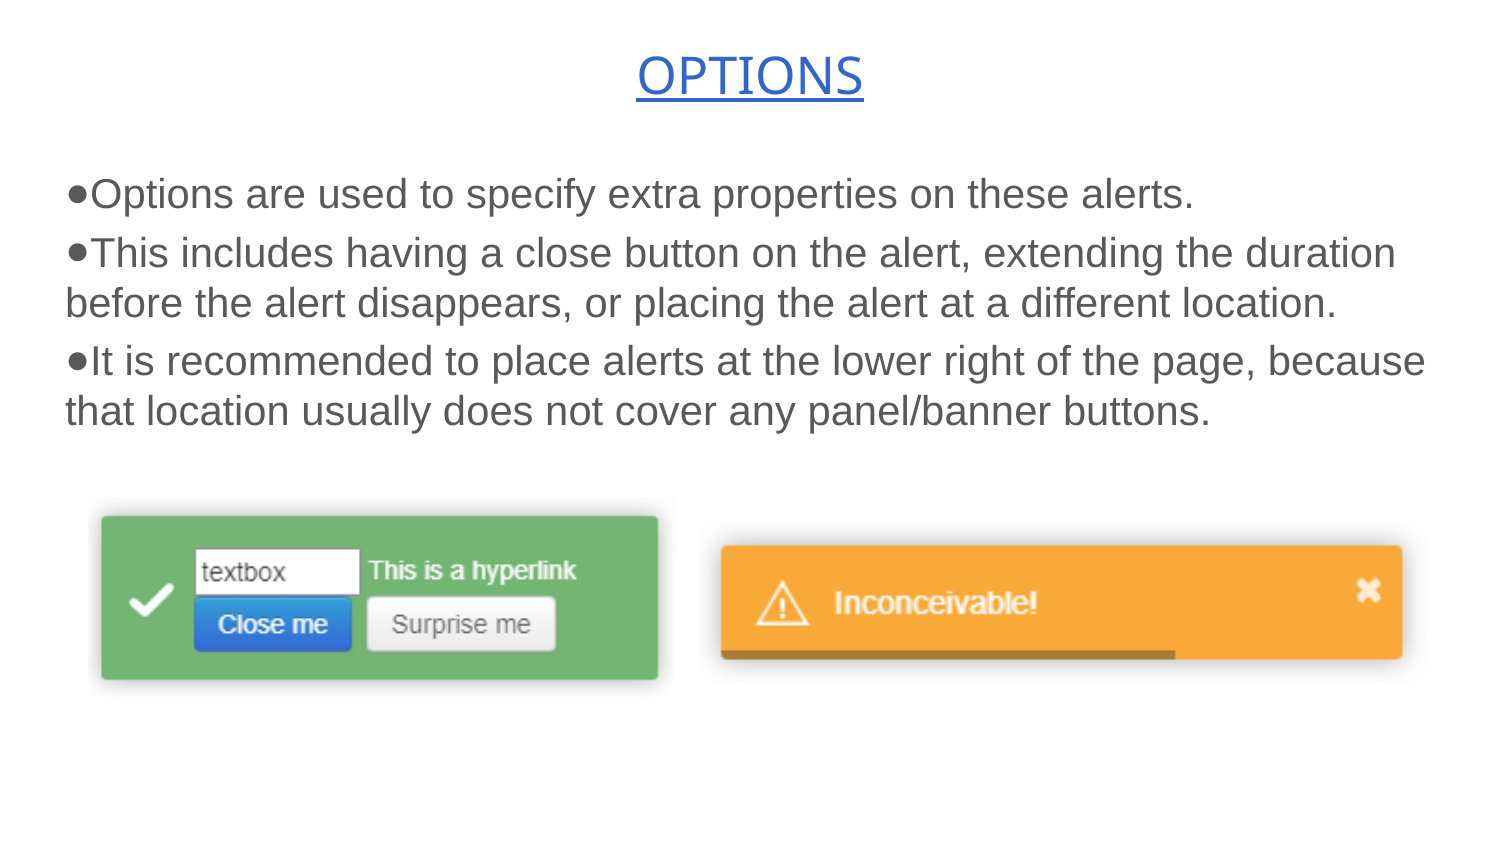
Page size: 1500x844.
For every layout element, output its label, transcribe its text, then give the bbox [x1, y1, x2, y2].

subtitle Options are used to specify extra properties on these alerts. This includes having a close button on the alert, extending the duration before the alert disappears, or placing the alert at a different location. It is recommended to place alerts at the lower right of the page, because that location usually does not cover any panel/banner buttons. [50, 159, 1463, 810]
picture [87, 496, 677, 698]
picture [699, 521, 1428, 684]
title OPTIONS [0, 37, 1500, 110]
